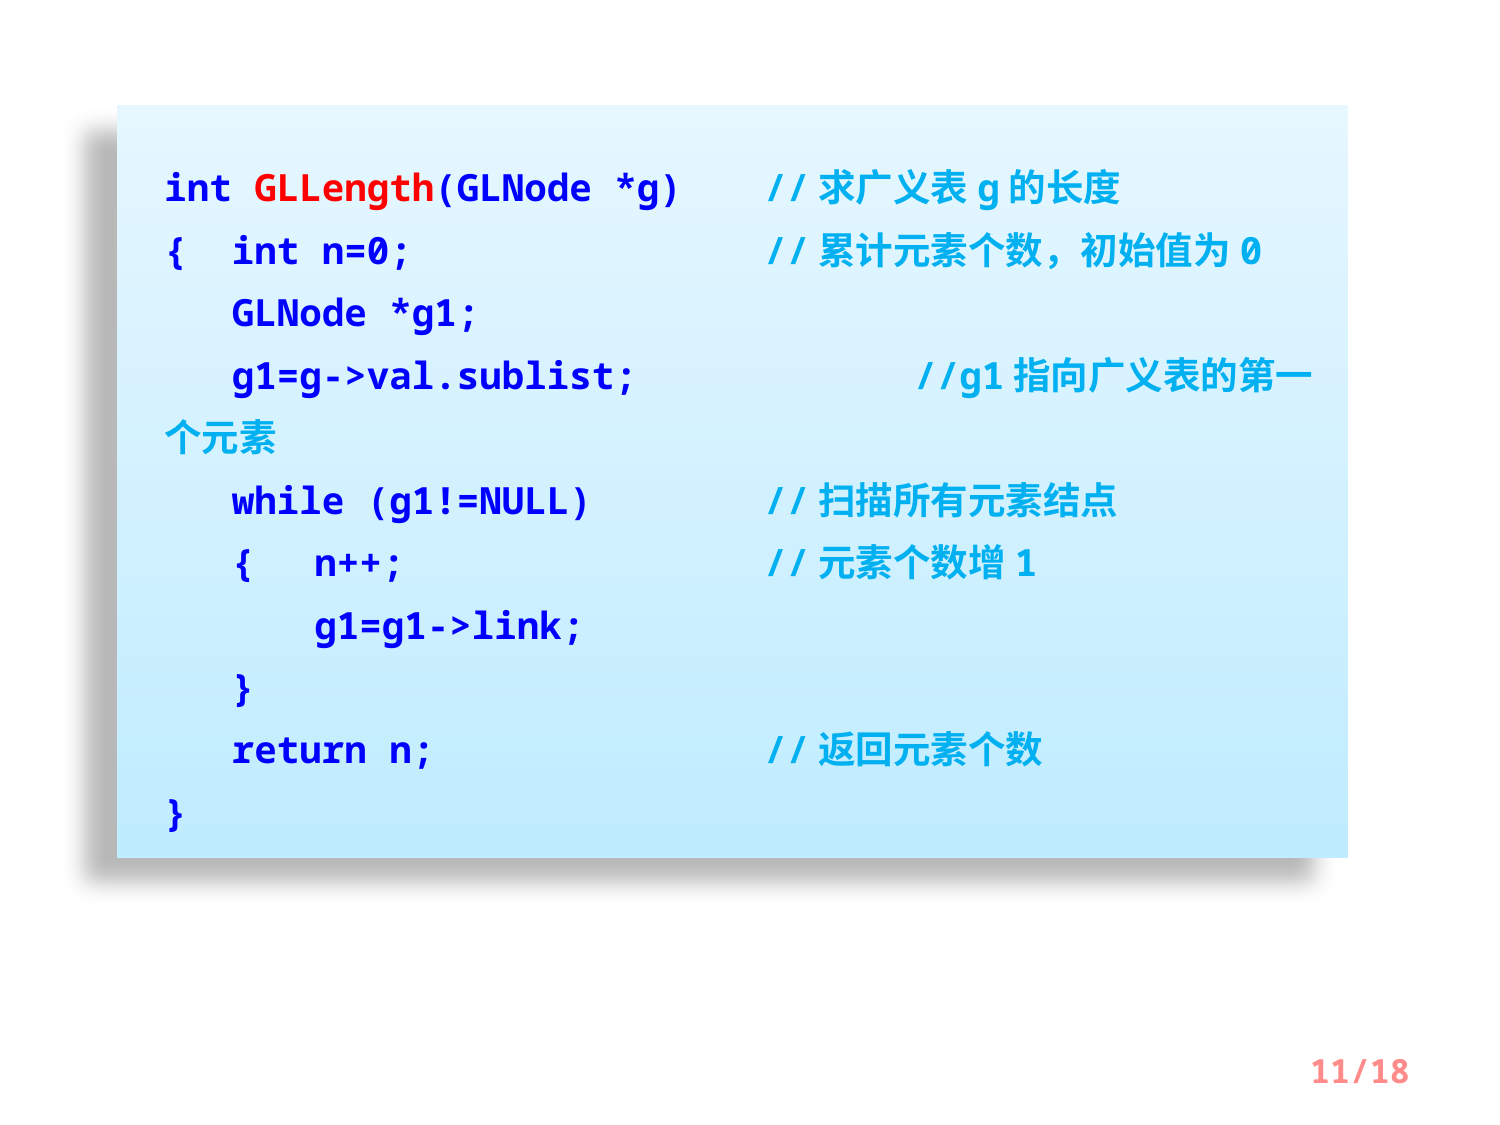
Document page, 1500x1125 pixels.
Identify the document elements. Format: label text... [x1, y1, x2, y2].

slide_number 11/18 [1074, 1042, 1425, 1103]
text_box int GLLength(GLNode *g) //求广义表g的长度 { int n=0; //累计元素个数，初始值为0 GLNode *g1; g1=g->val.sublist; //g1指向广义表的第一个元素 while (g1!=NULL) //扫描所有元素结点 { n++; //元素个数增1 g1=g1->link; } return n; //返回元素个数 } [116, 105, 1348, 858]
